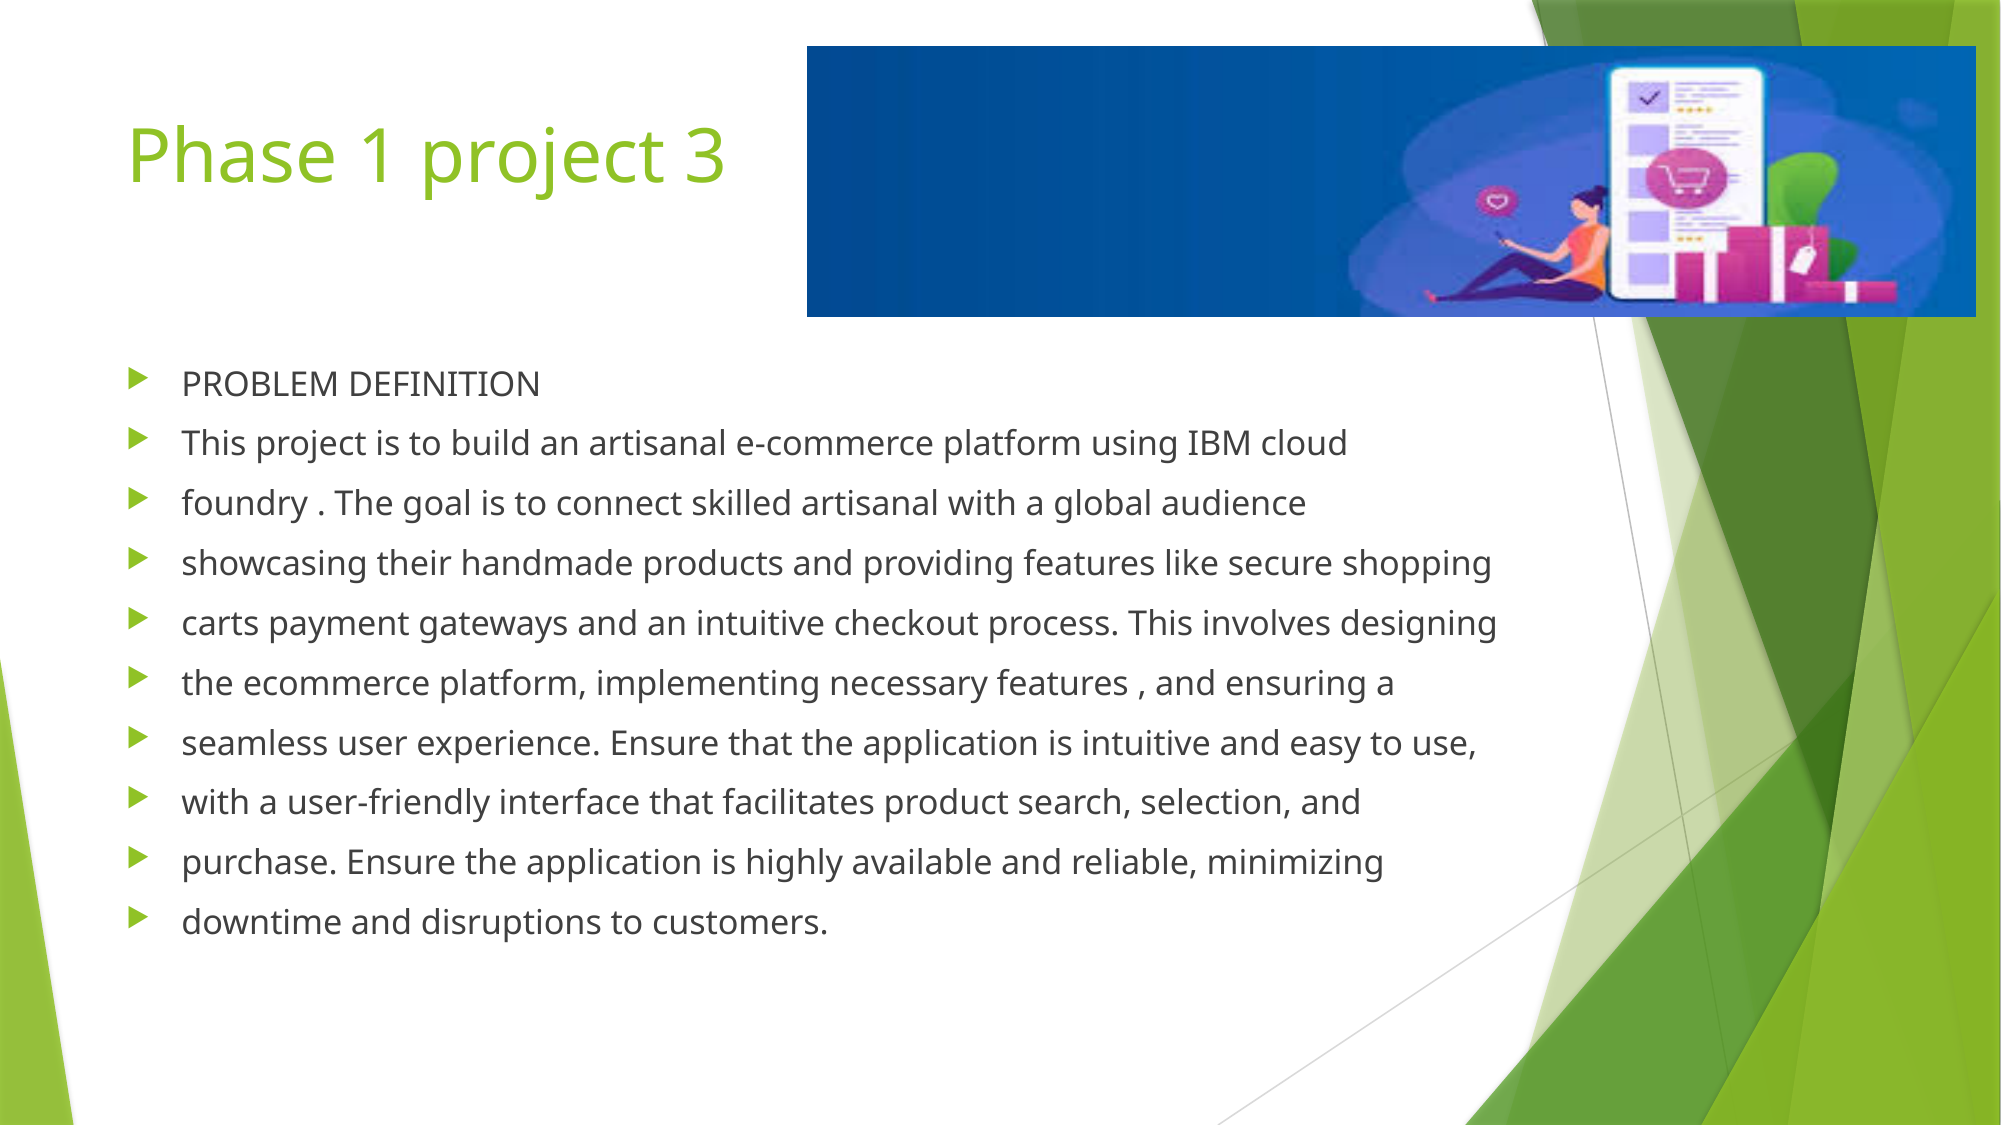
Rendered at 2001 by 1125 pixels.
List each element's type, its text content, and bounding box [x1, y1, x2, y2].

list PROBLEM DEFINITION This project is to build an artisanal e-commerce platform using IBM cloud foundry . The goal is to connect skilled artisanal with a global audience showcasing their handmade products and providing features like secure shopping carts payment gateways and an intuitive checkout process. This involves designing the ecommerce platform, implementing necessary features , and ensuring a seamless user experience. Ensure that the application is intuitive and easy to use, with a user-friendly interface that facilitates product search, selection, and purchase. Ensure the application is highly available and reliable, minimizing downtime and disruptions to customers. [111, 354, 1522, 992]
title Phase 1 project 3 [111, 99, 802, 317]
picture [806, 46, 1977, 318]
